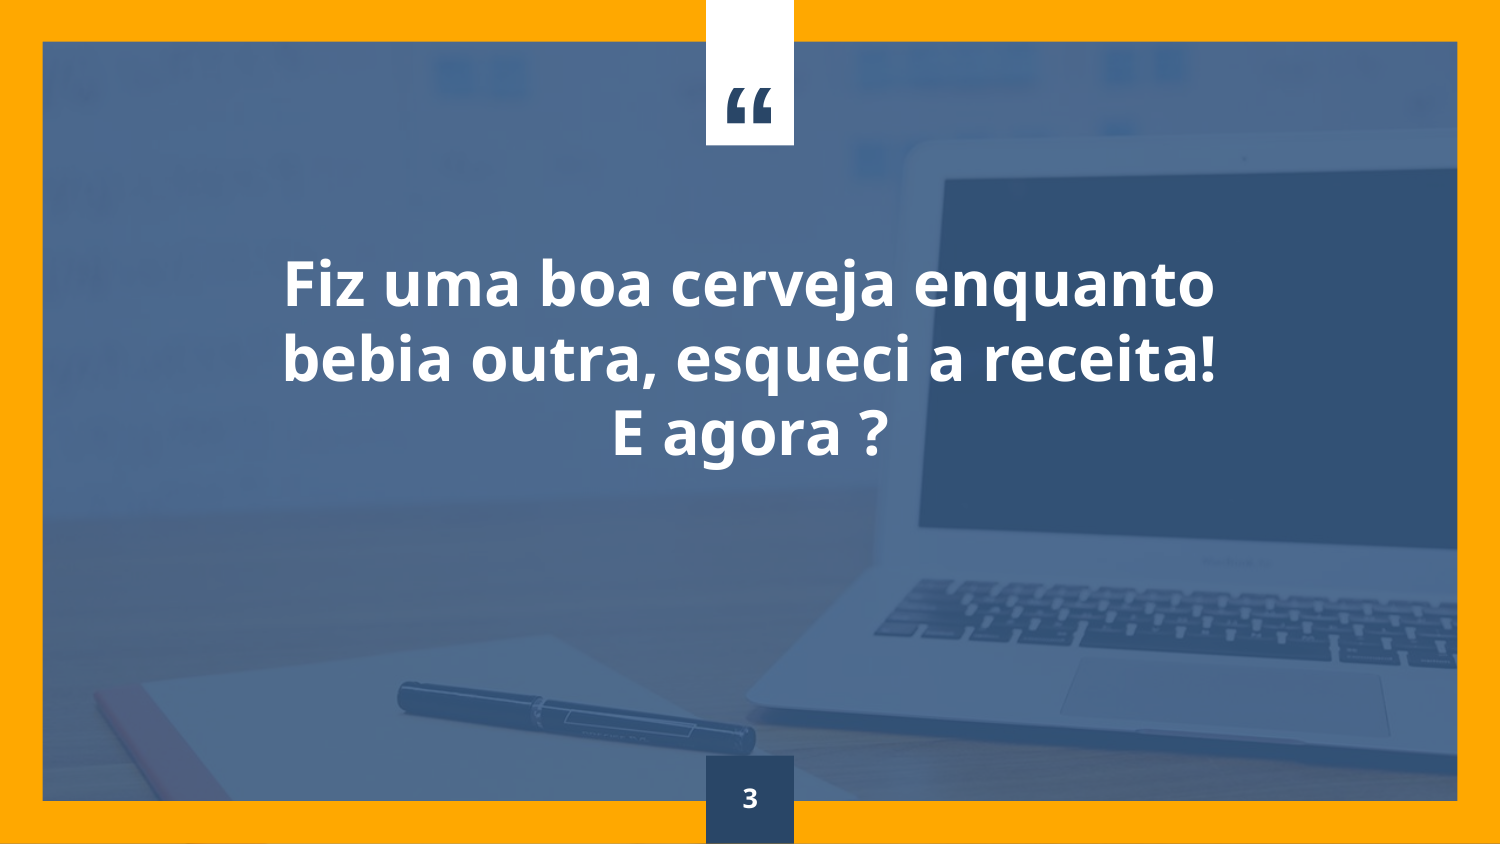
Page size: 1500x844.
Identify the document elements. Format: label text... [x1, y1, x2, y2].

list Fiz uma boa cerveja enquanto bebia outra, esqueci a receita! E agora ? [265, 228, 1235, 722]
slide_number 3 [43, 754, 1458, 843]
